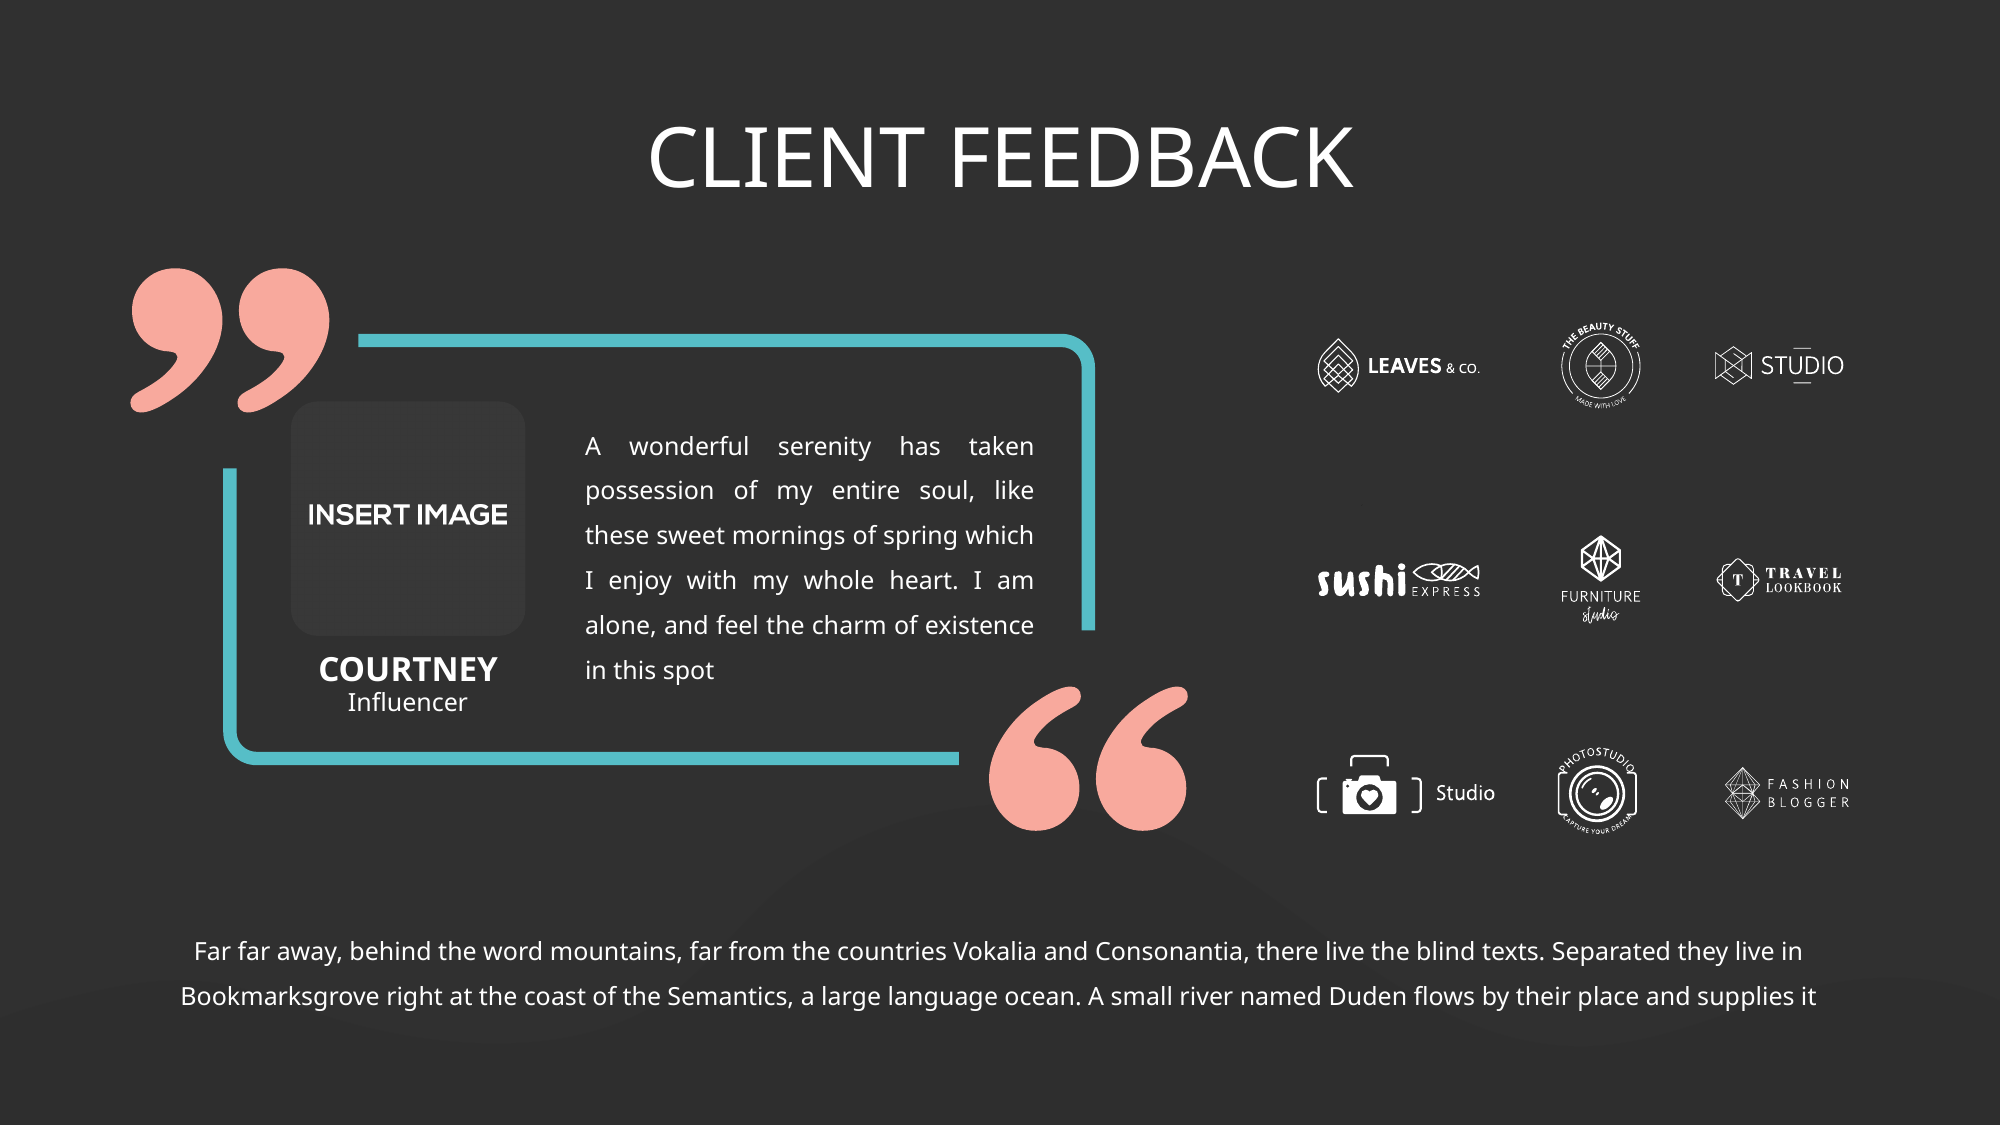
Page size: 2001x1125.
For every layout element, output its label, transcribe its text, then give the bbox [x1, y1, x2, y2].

text_box Influencer [333, 678, 484, 724]
text_box [223, 468, 959, 766]
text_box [130, 268, 330, 413]
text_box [1315, 322, 1849, 835]
picture [290, 401, 526, 636]
title CLIENT FEEDBACK [399, 91, 1601, 214]
text_box A wonderful serenity has taken possession of my entire soul, like these sweet mornings of spring which I enjoy with my whole heart. I am alone, and feel the charm of existence in this spot [570, 407, 1051, 692]
text_box [358, 333, 1096, 631]
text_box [989, 686, 1188, 831]
text_box COURTNEY [303, 640, 513, 696]
text_box Far far away, behind the word mountains, far from the countries Vokalia and Consonantia, there live the blind texts. Separated they live in Bookmarksgrove right at the coast of the Semantics, a large language ocean. A small river named Duden flows by their place and supplies it [99, 913, 1900, 1018]
